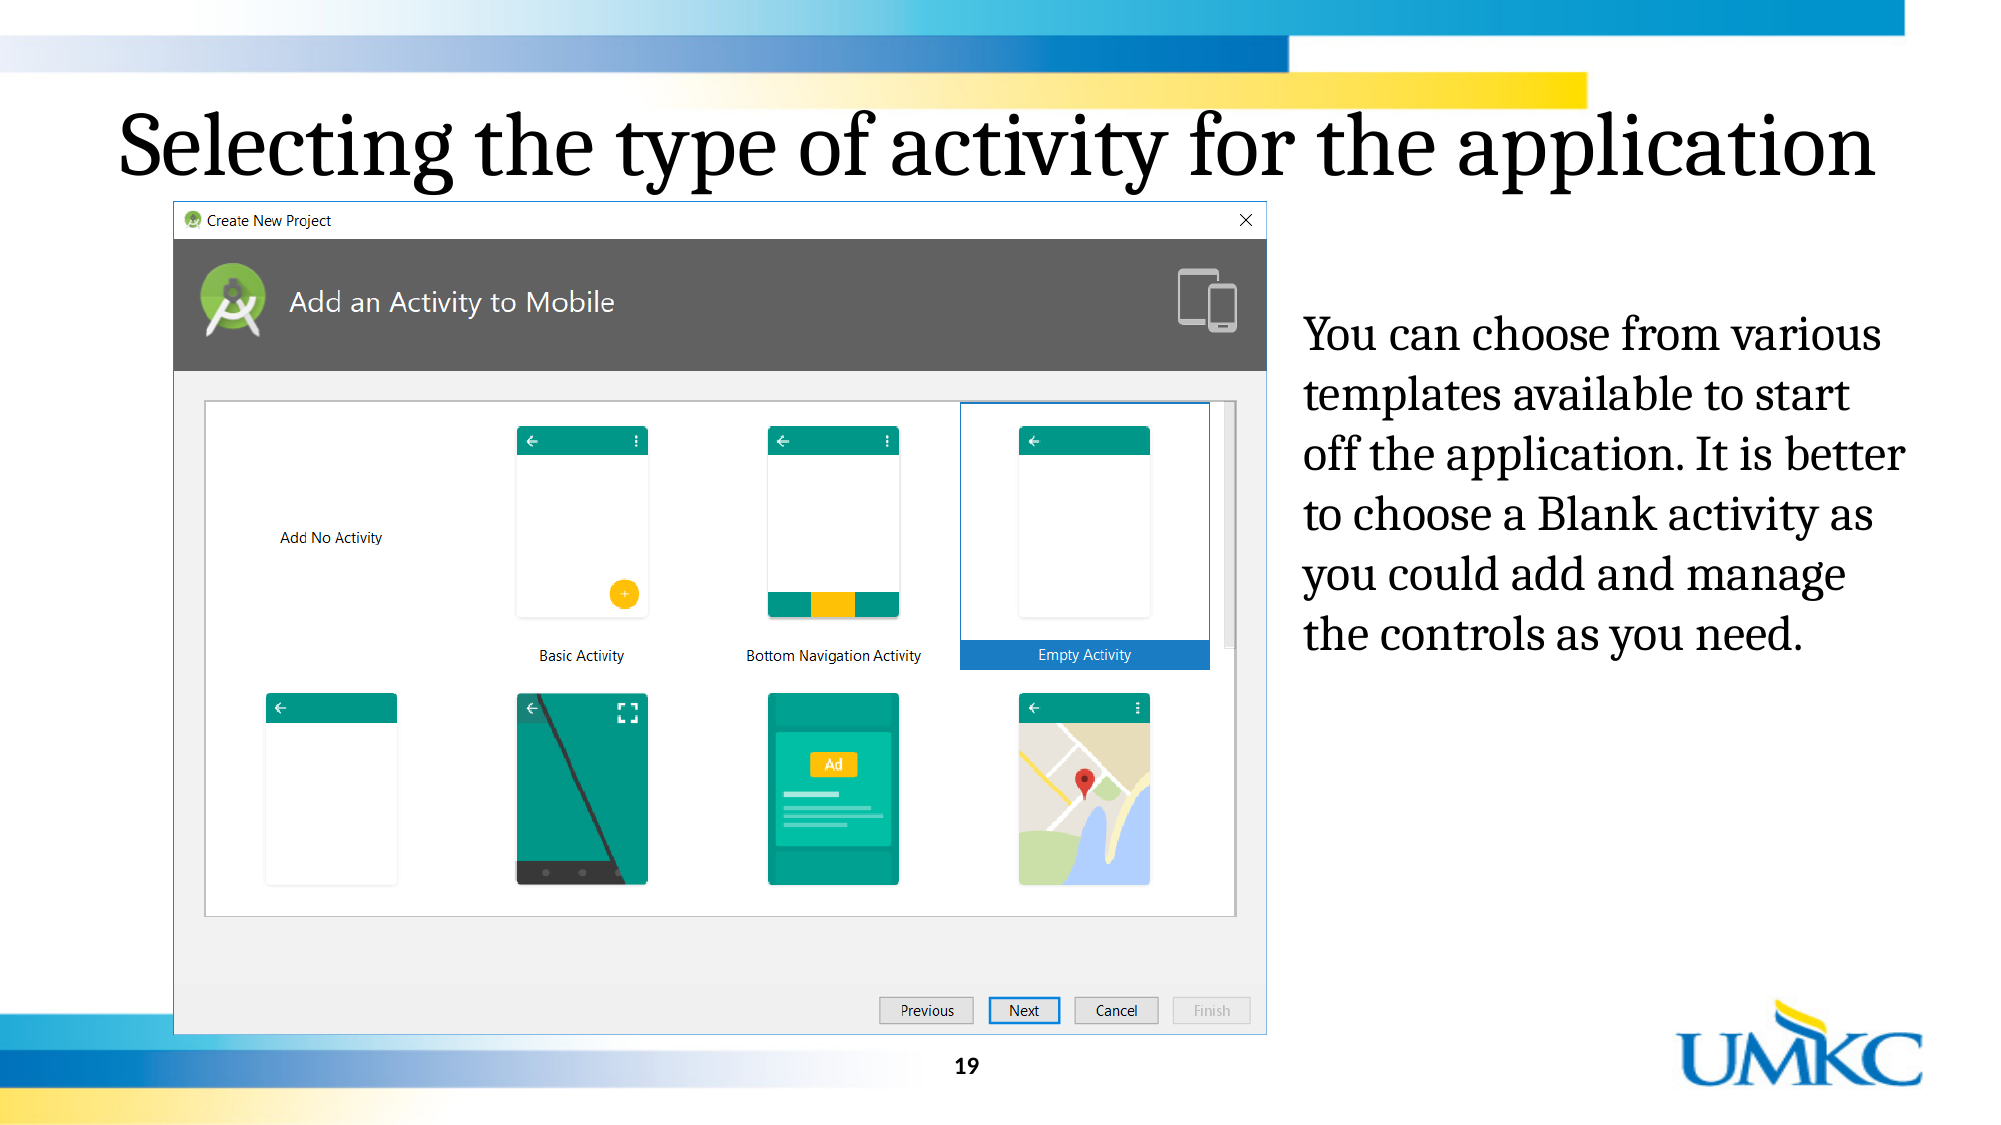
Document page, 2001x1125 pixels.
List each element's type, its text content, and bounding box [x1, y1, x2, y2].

title Selecting the type of activity for the application [99, 45, 1900, 233]
text_box You can choose from various templates available to start off the application. It is better to choose a Blank activity as you could add and manage the controls as you need. [1288, 293, 1930, 668]
picture [0, 0, 2001, 1125]
slide_number 19 [733, 1044, 1200, 1095]
